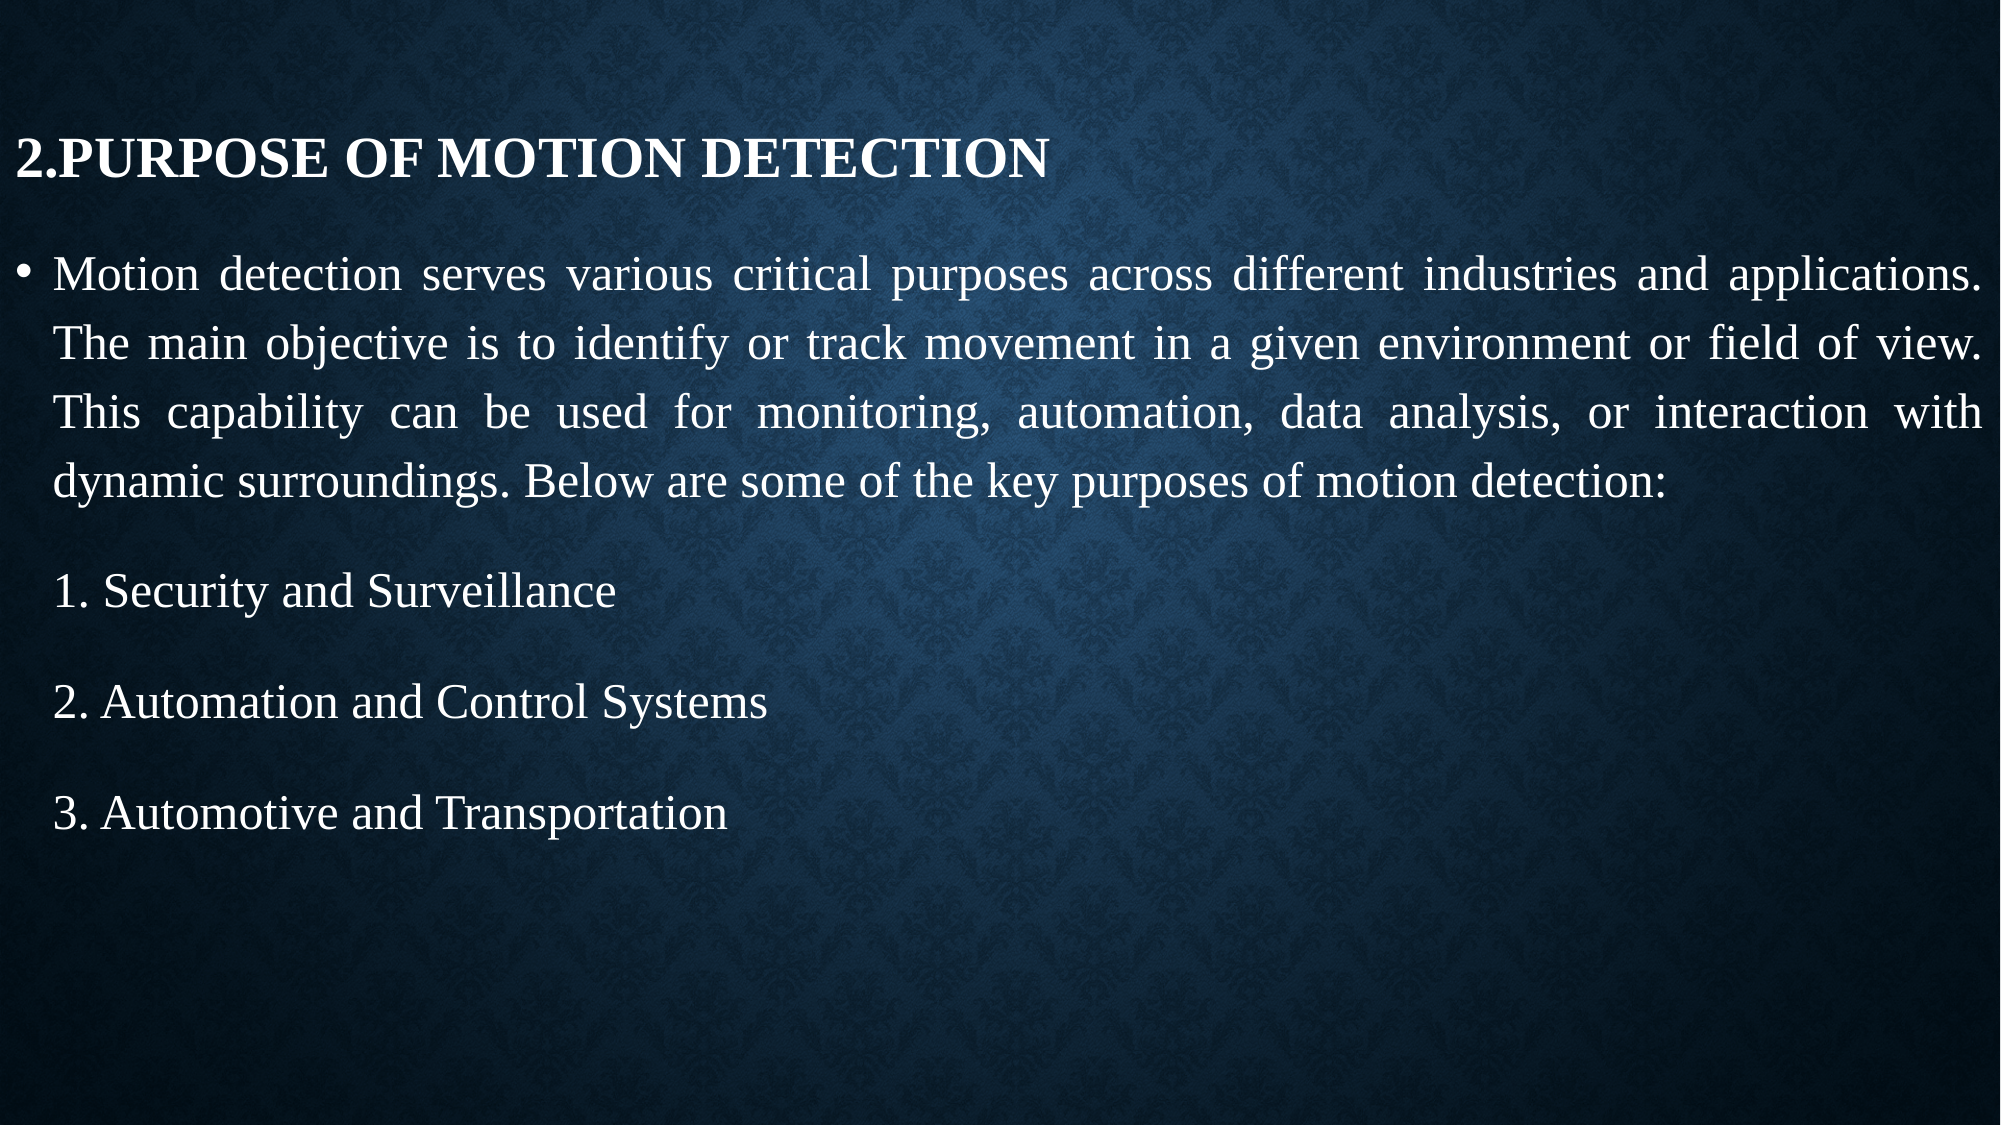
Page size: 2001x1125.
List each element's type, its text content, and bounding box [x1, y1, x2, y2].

list 2.PURPOSE OF MOTION DETECTION Motion detection serves various critical purposes across different industries and applications. The main objective is to identify or track movement in a given environment or field of view. This capability can be used for monitoring, automation, data analysis, or interaction with dynamic surroundings. Below are some of the key purposes of motion detection: 1. Security and Surveillance 2. Automation and Control Systems 3. Automotive and Transportation [0, 0, 2000, 1125]
